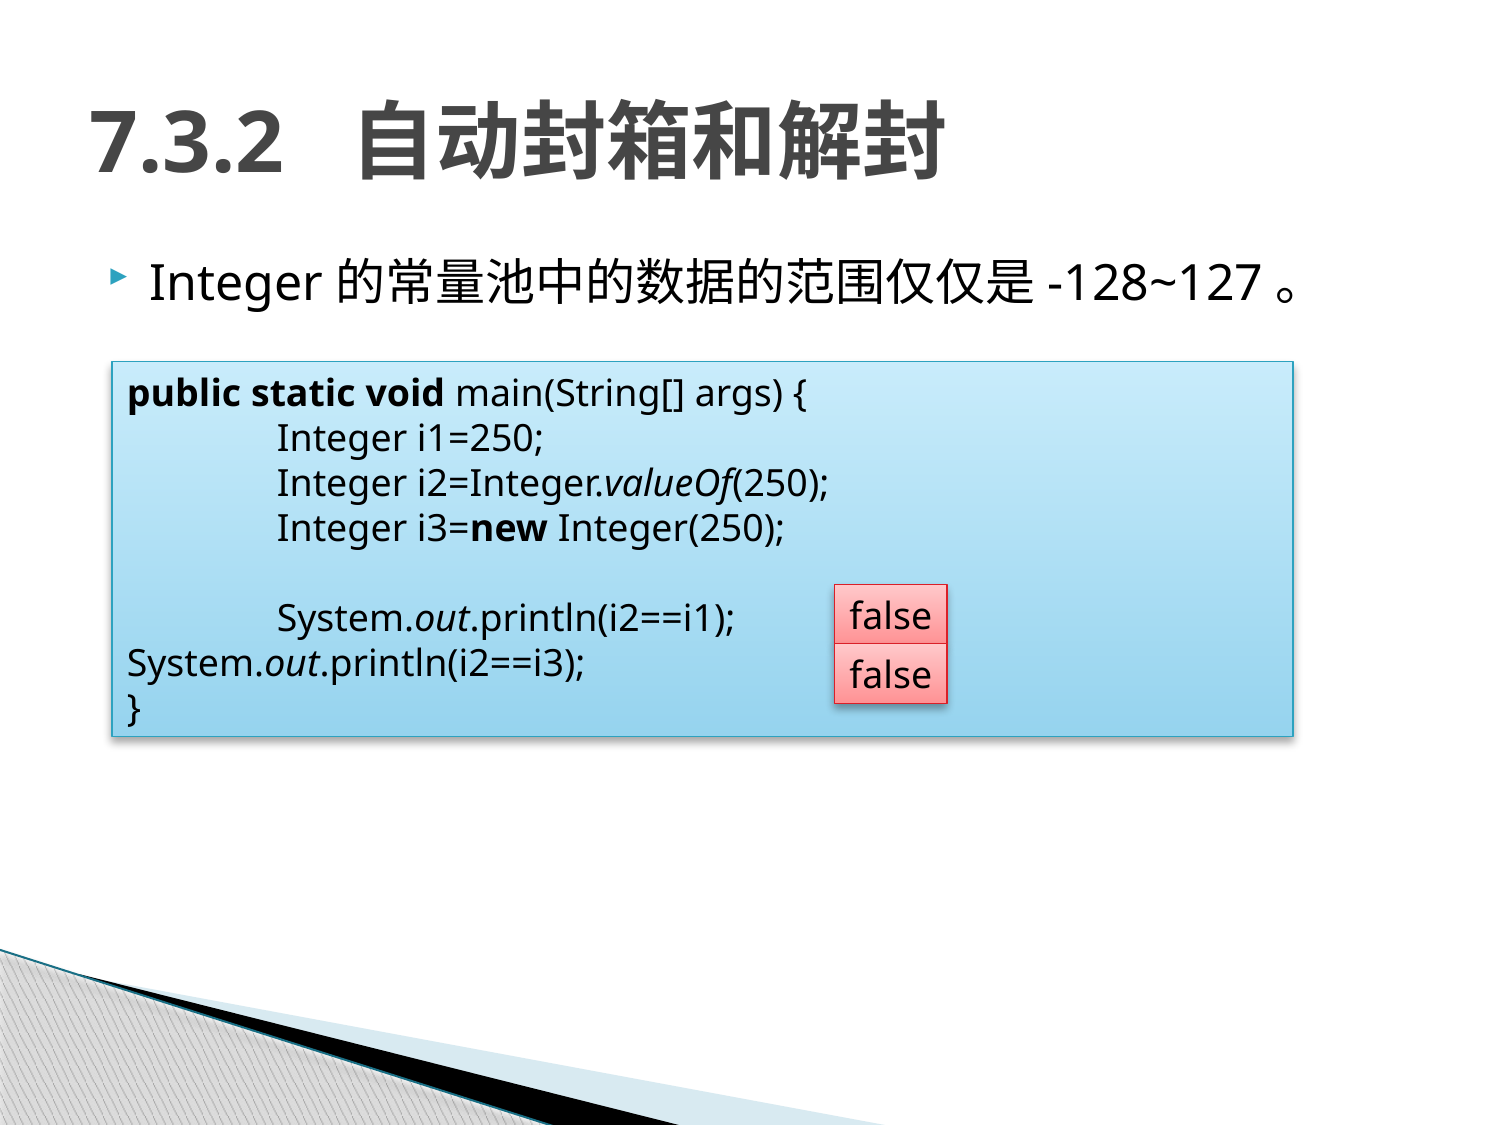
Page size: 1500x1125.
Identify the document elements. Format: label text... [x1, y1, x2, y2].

list Integer的常量池中的数据的范围仅仅是-128~127。 [75, 243, 1425, 986]
title 7.3.2 自动封箱和解封 [75, 45, 1425, 233]
text_box false [834, 584, 948, 643]
text_box public static void main(String[] args) { Integer i1=250; Integer i2=Integer.valueOf(250); Integer i3=new Integer(250); System.out.println(i2==i1); System.out.println(i2==i3); } [111, 361, 1294, 737]
text_box false [834, 643, 948, 704]
